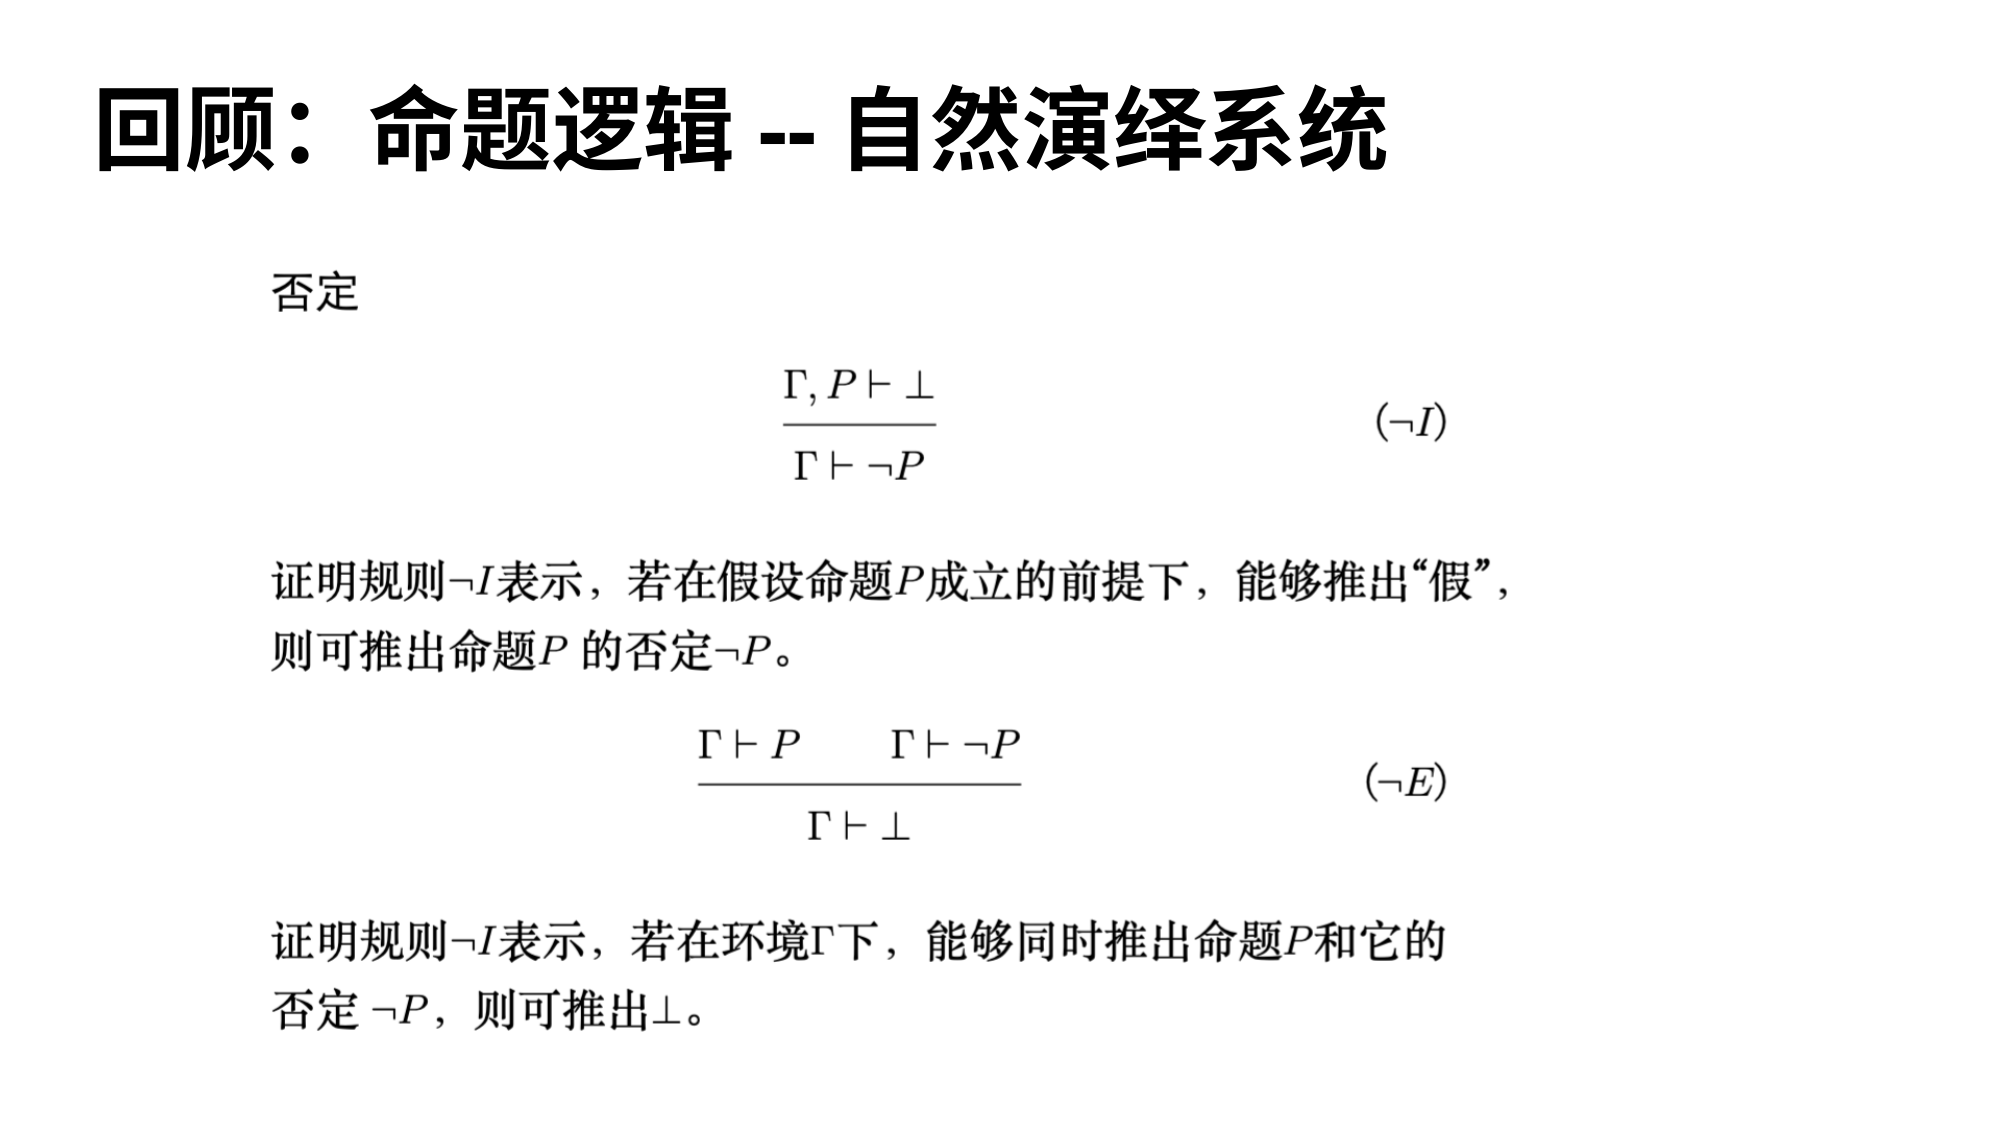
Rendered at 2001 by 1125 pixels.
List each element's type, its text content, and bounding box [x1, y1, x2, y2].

title 回顾：命题逻辑--自然演绎系统 [78, 25, 1804, 243]
picture [237, 242, 1536, 1058]
